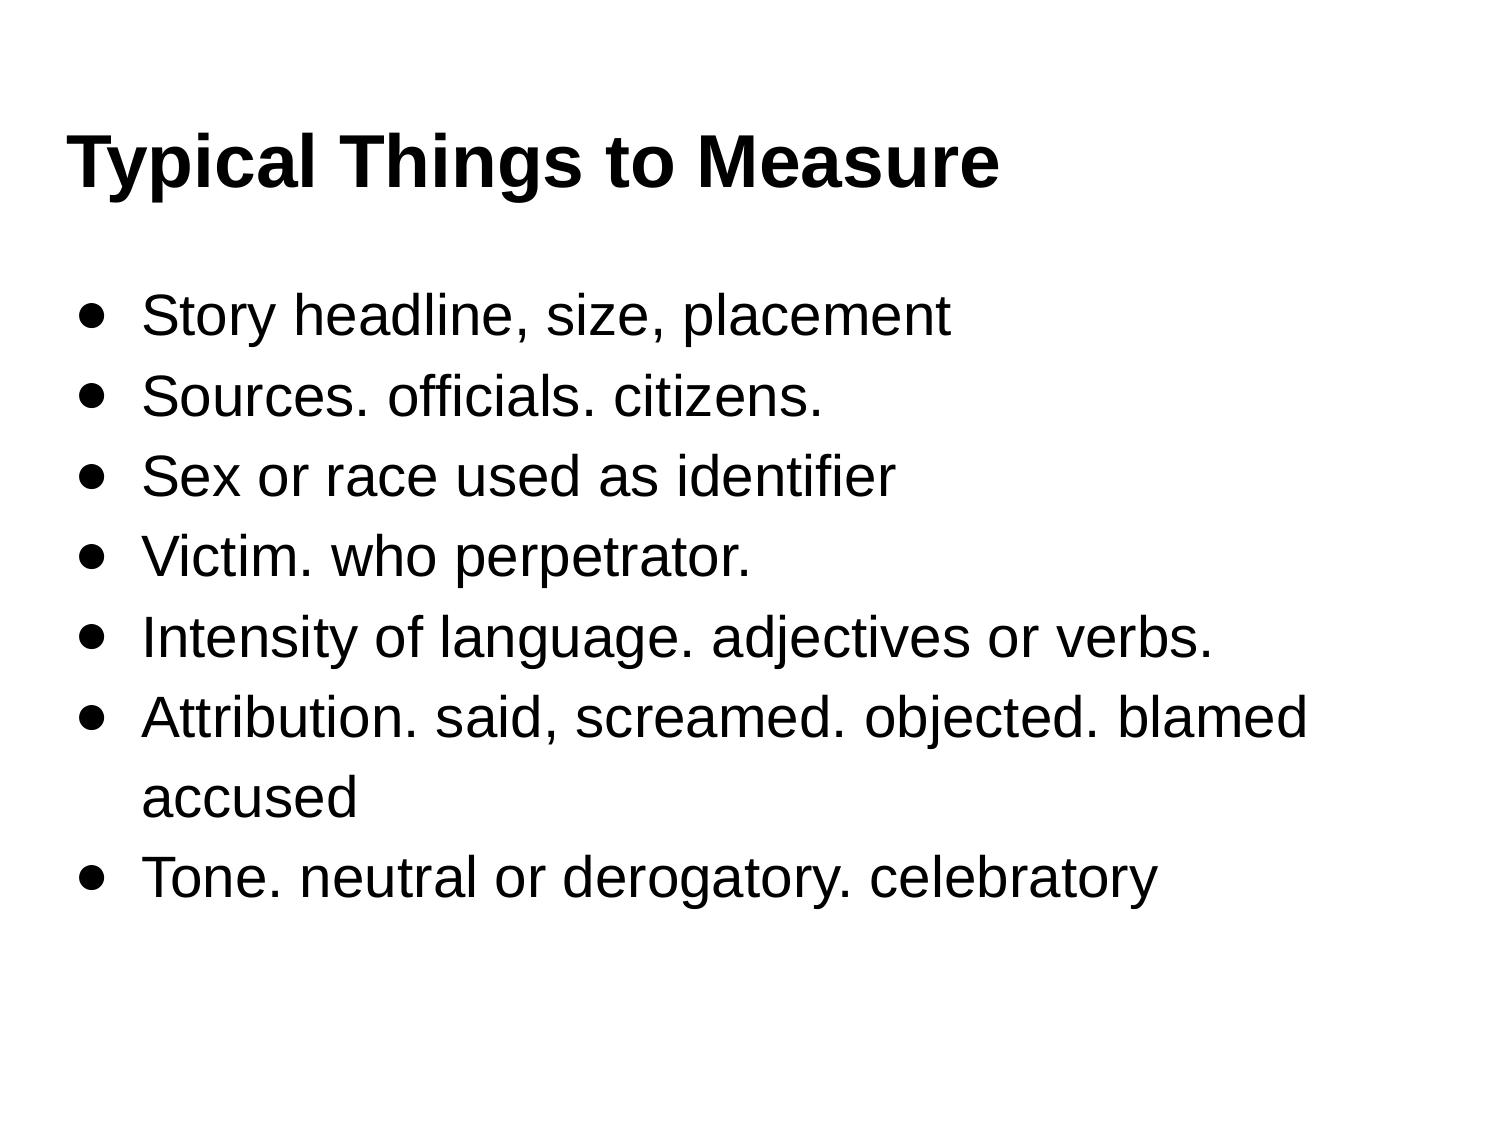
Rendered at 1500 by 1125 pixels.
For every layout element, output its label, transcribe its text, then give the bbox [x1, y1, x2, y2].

title Typical Things to Measure [51, 97, 1449, 223]
list Story headline, size, placement Sources. officials. citizens. Sex or race used as identifier Victim. who perpetrator. Intensity of language. adjectives or verbs. Attribution. said, screamed. objected. blamed accused Tone. neutral or derogatory. celebratory [51, 252, 1449, 1000]
